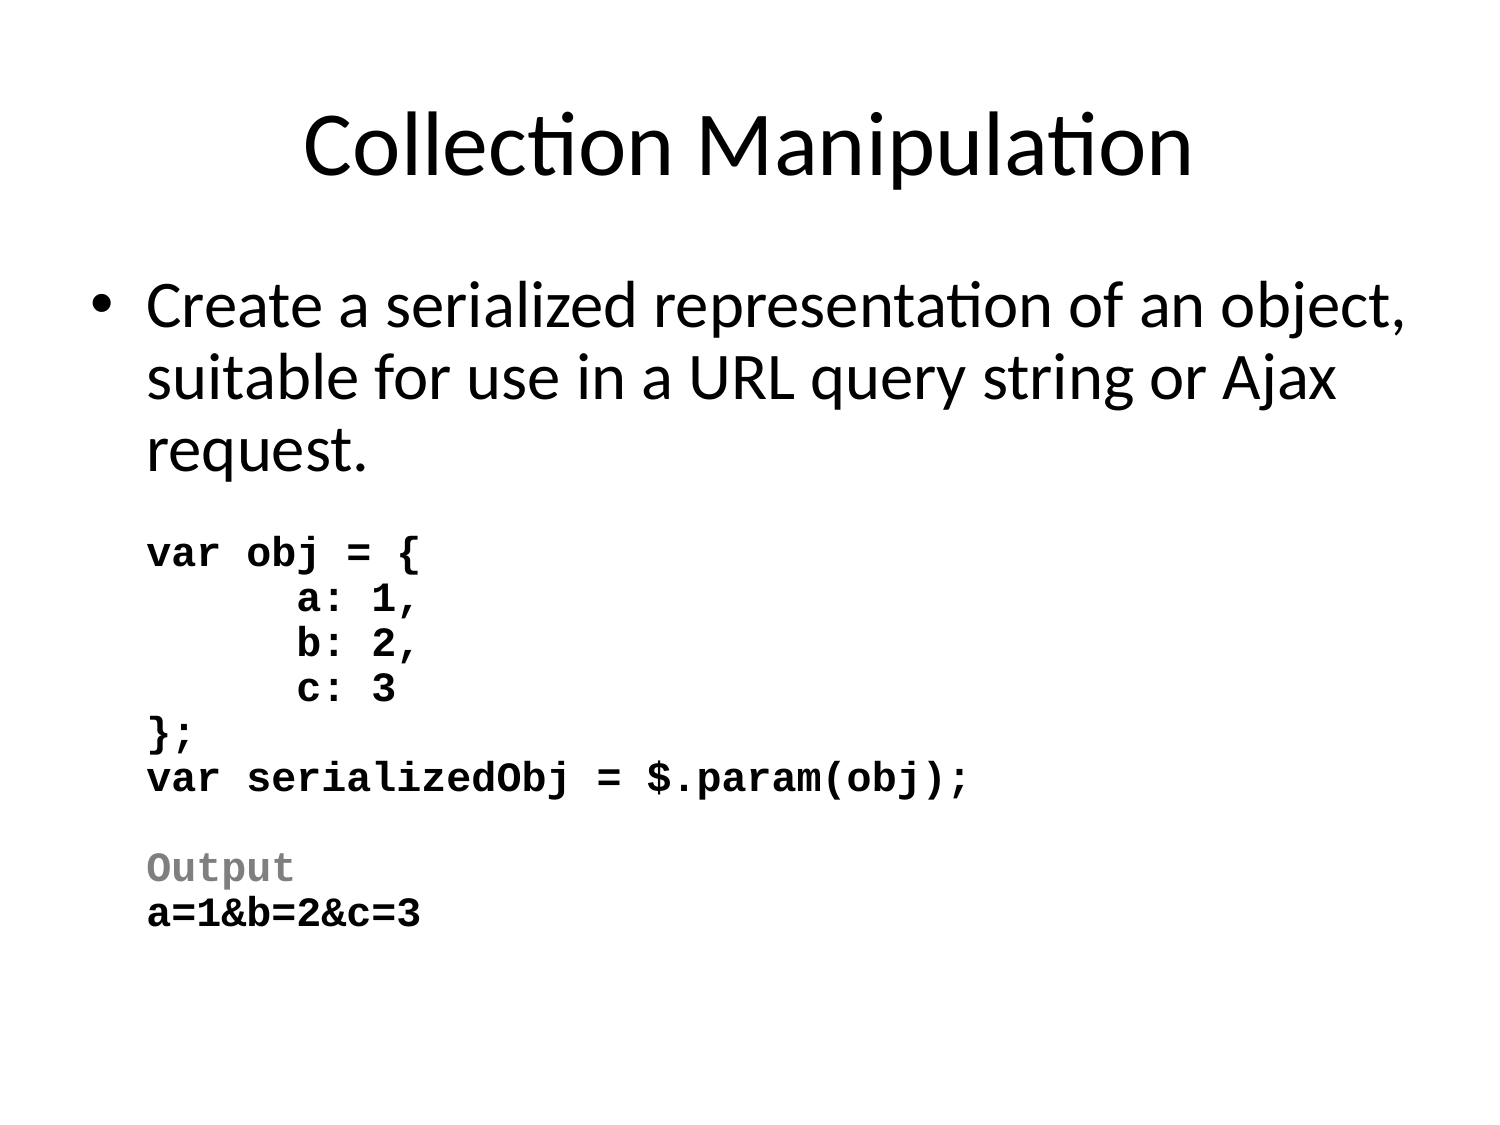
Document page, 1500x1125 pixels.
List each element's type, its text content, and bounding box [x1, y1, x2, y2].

title Collection Manipulation [75, 45, 1425, 233]
list Create a serialized representation of an object, suitable for use in a URL query string or Ajax request. var obj = { a: 1, b: 2, c: 3 }; var serializedObj = $.param(obj); Output a=1&b=2&c=3 [75, 262, 1425, 1005]
